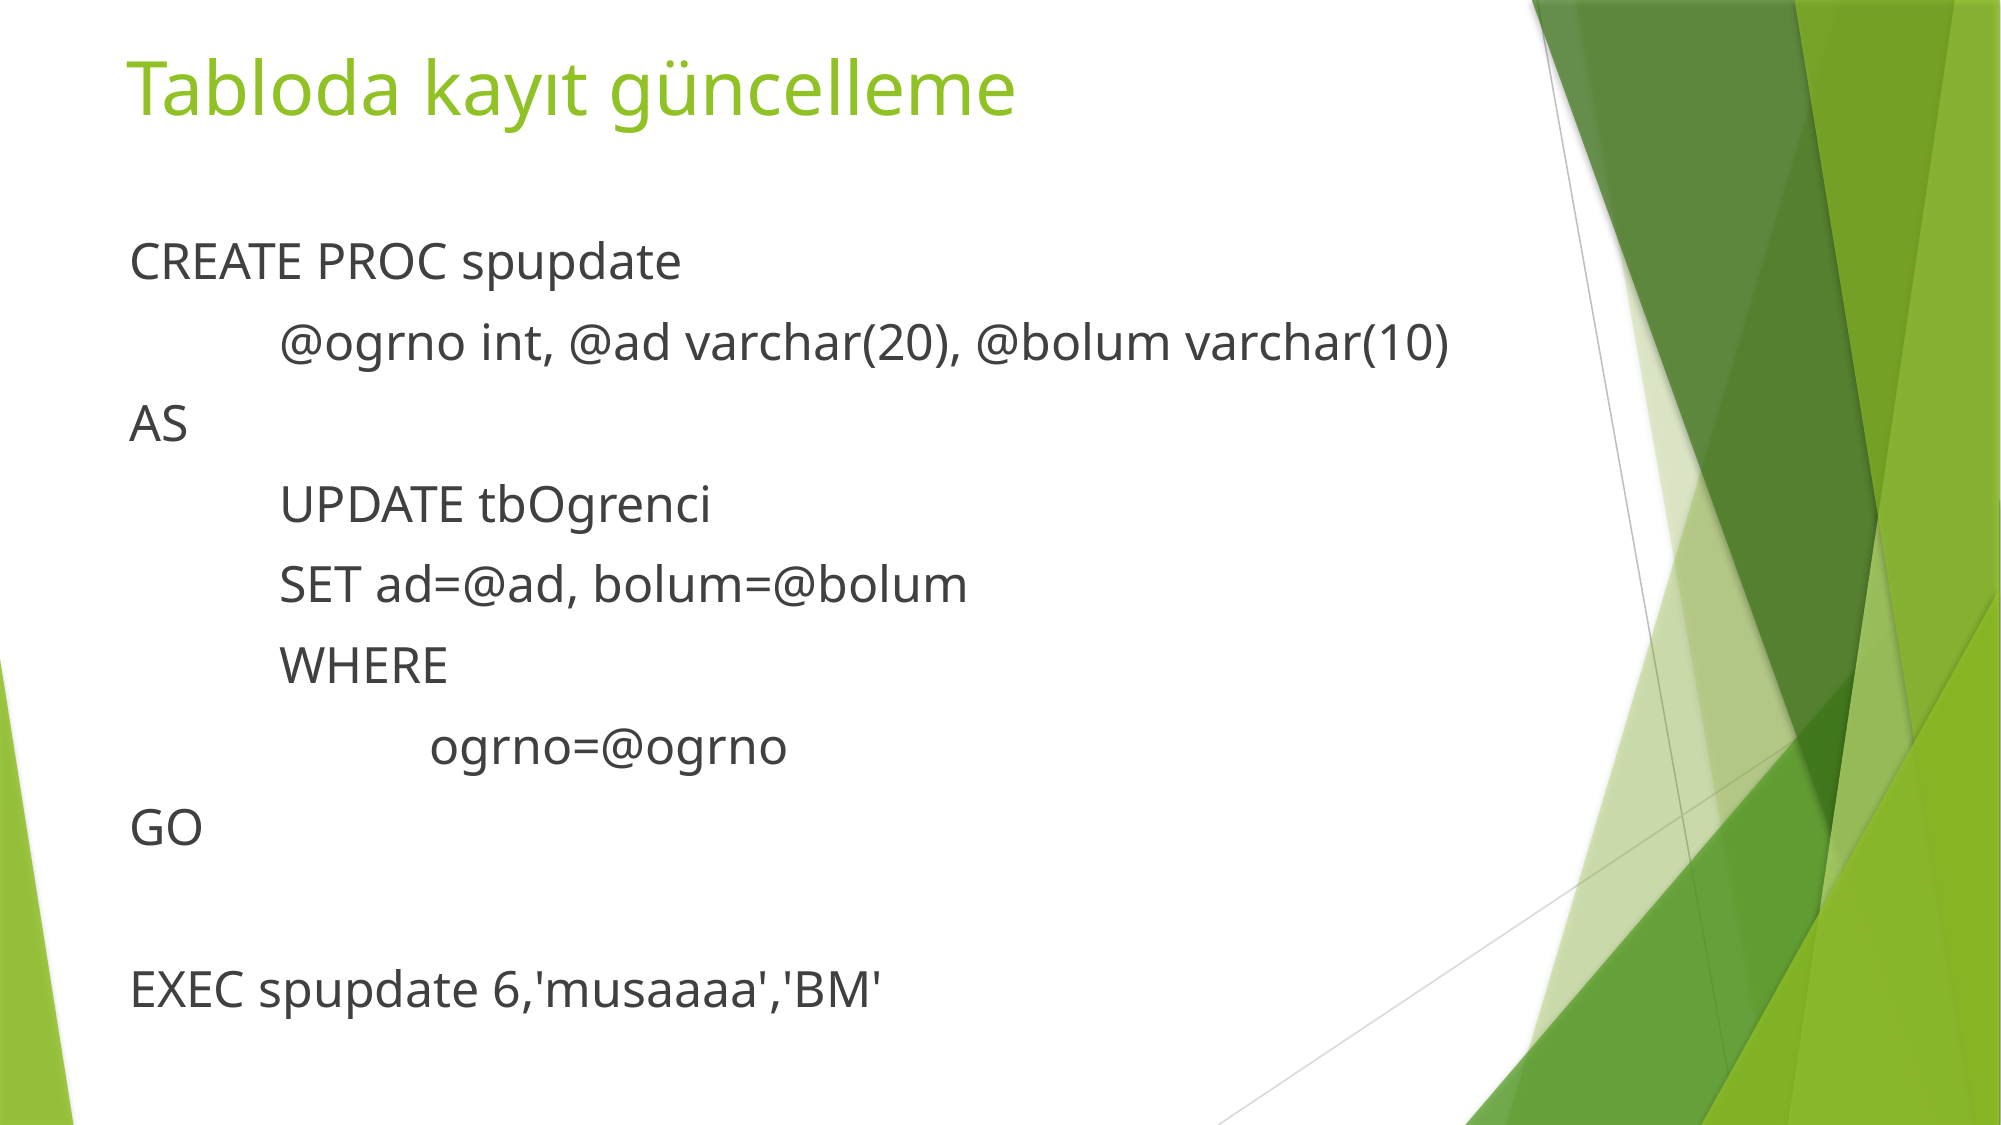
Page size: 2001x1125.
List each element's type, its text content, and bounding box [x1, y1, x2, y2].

title Tabloda kayıt güncelleme [111, 32, 1522, 250]
list CREATE PROC spupdate @ogrno int, @ad varchar(20), @bolum varchar(10) AS UPDATE tbOgrenci SET ad=@ad, bolum=@bolum WHERE ogrno=@ogrno GO EXEC spupdate 6,'musaaaa','BM' [114, 141, 1525, 778]
